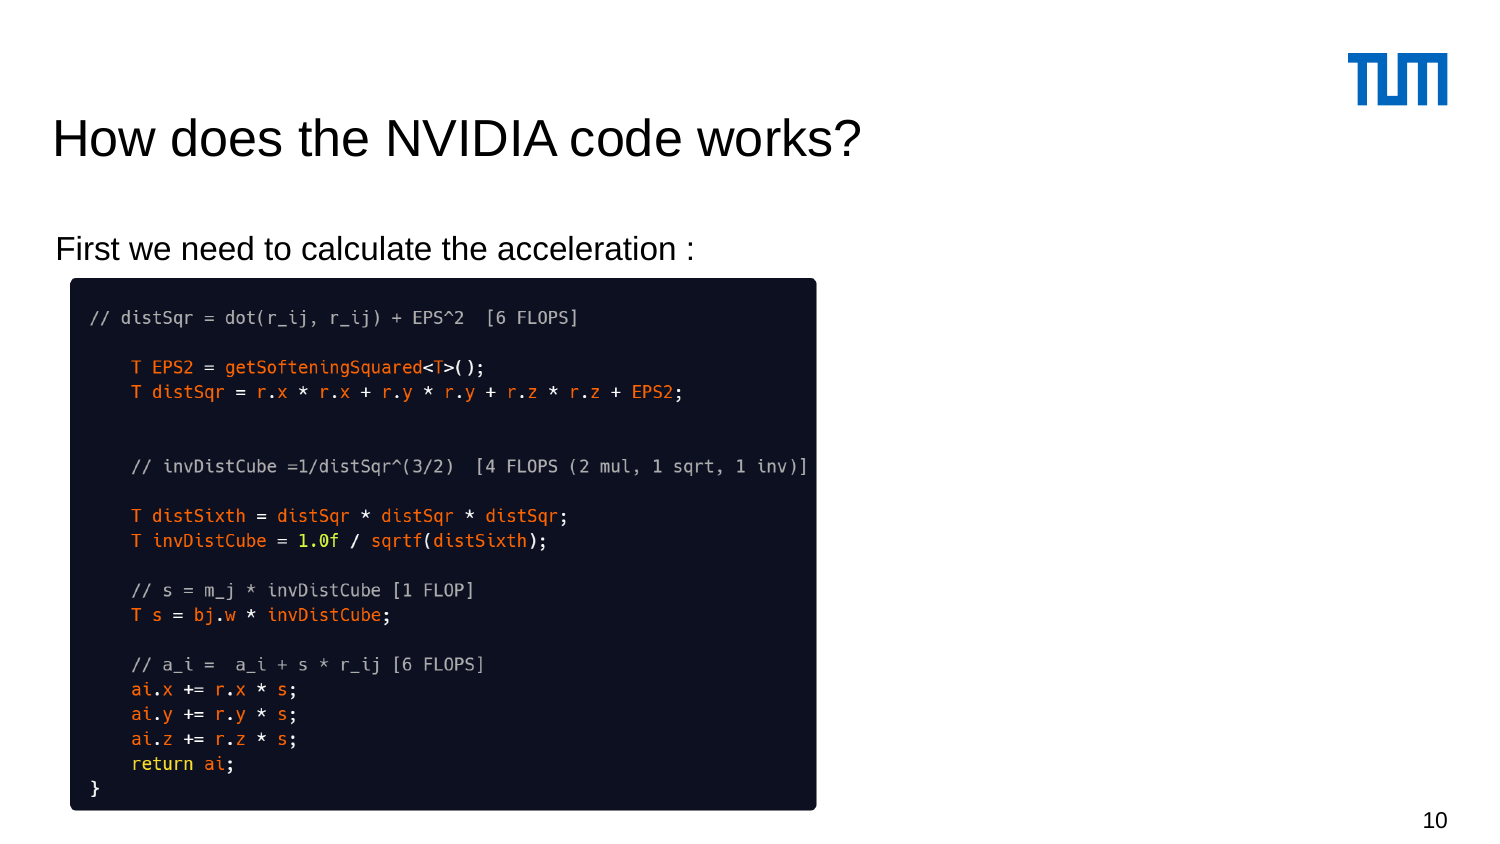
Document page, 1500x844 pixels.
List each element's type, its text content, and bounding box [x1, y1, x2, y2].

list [0, 209, 887, 844]
slide_number 10 [1111, 796, 1448, 842]
title How does the NVIDIA code works? [52, 100, 1449, 164]
